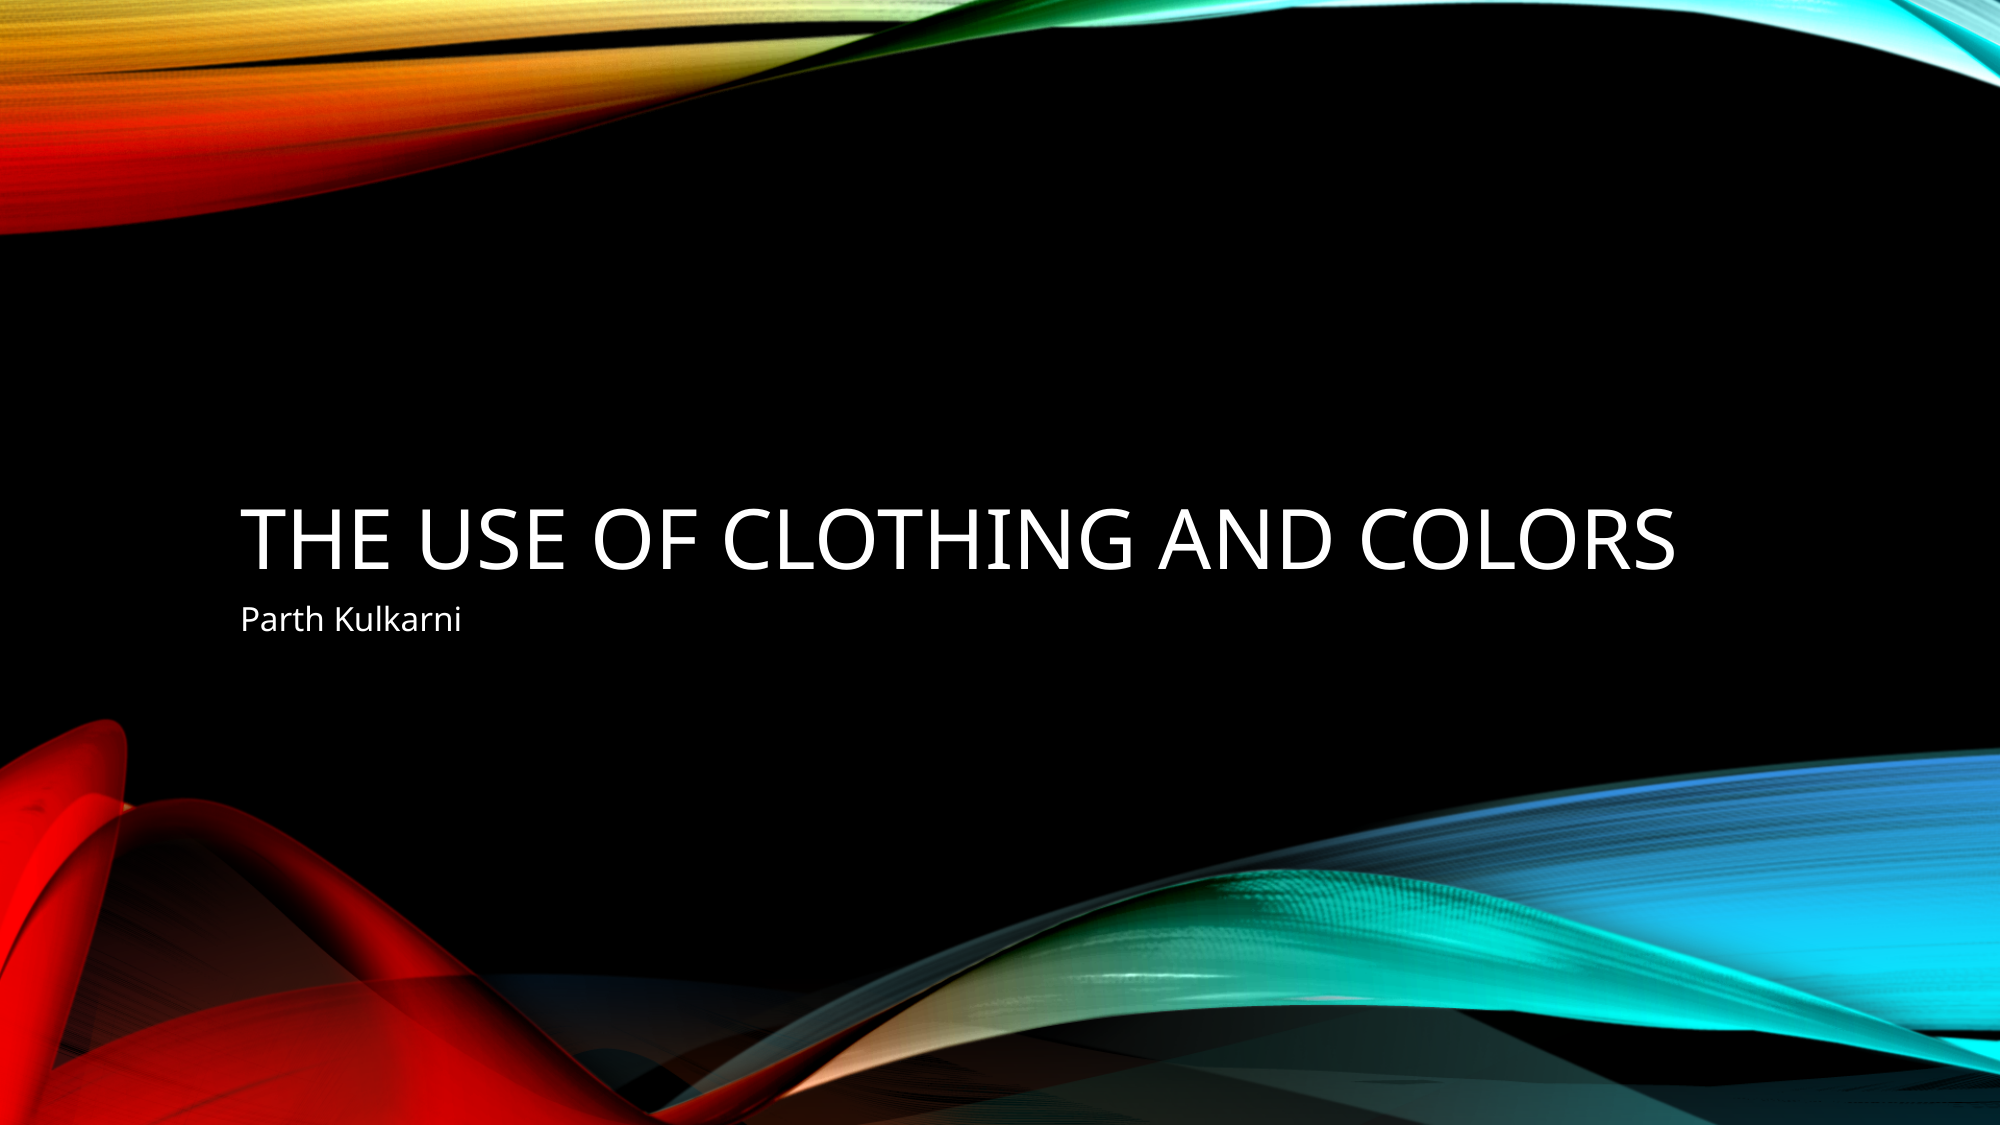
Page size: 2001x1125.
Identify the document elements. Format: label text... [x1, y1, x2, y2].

picture [0, 0, 2000, 237]
subtitle Parth Kulkarni [225, 595, 1775, 709]
title The use of clothing and colors [225, 295, 1775, 595]
picture [0, 717, 2000, 1125]
